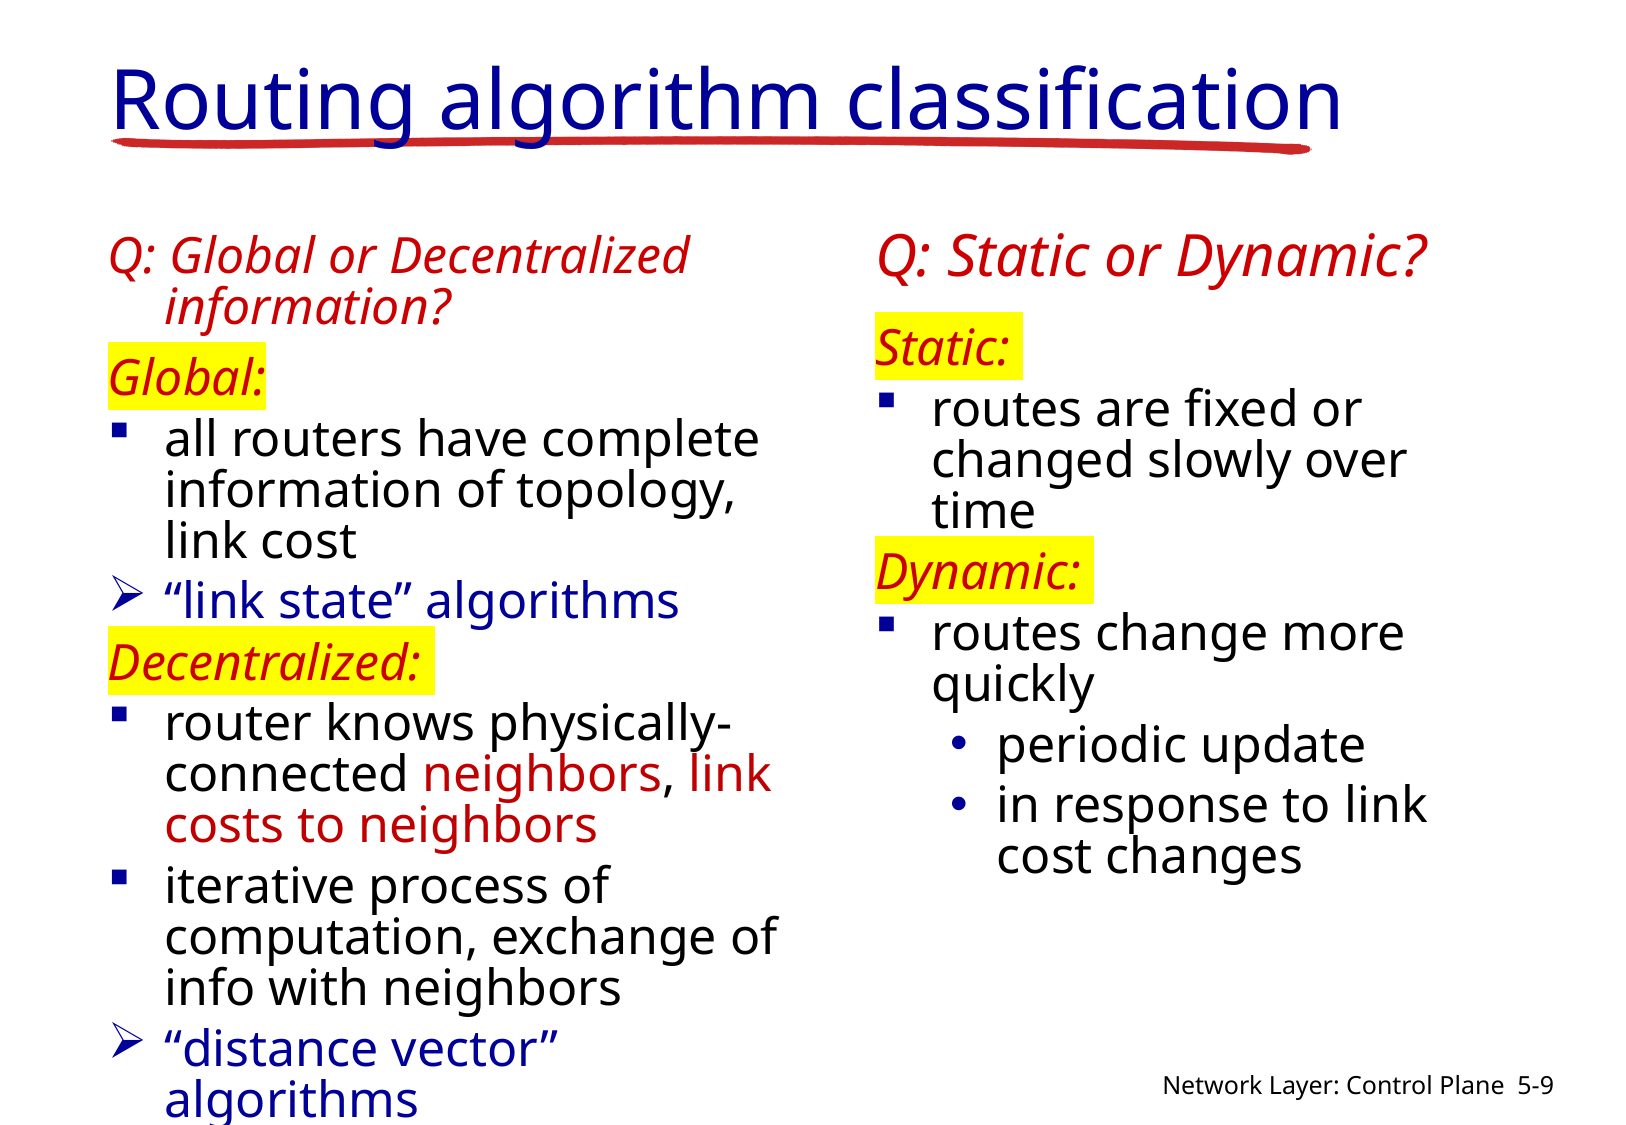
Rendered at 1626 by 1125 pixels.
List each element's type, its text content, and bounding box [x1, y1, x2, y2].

slide_number 5-9 [1502, 1062, 1601, 1107]
footer Network Layer: Control Plane [1133, 1062, 1520, 1102]
list Q: Global or Decentralized information? Global: all routers have complete information of topology, link cost “link state” algorithms Decentralized: router knows physically-connected neighbors, link costs to neighbors iterative process of computation, exchange of info with neighbors “distance vector” algorithms [92, 224, 843, 1102]
list Q: Static or Dynamic? Static: routes are fixed or changed slowly over time Dynamic: routes change more quickly periodic update in response to link cost changes [859, 221, 1537, 984]
picture [106, 131, 1326, 161]
title Routing algorithm classification [94, 2, 1476, 191]
